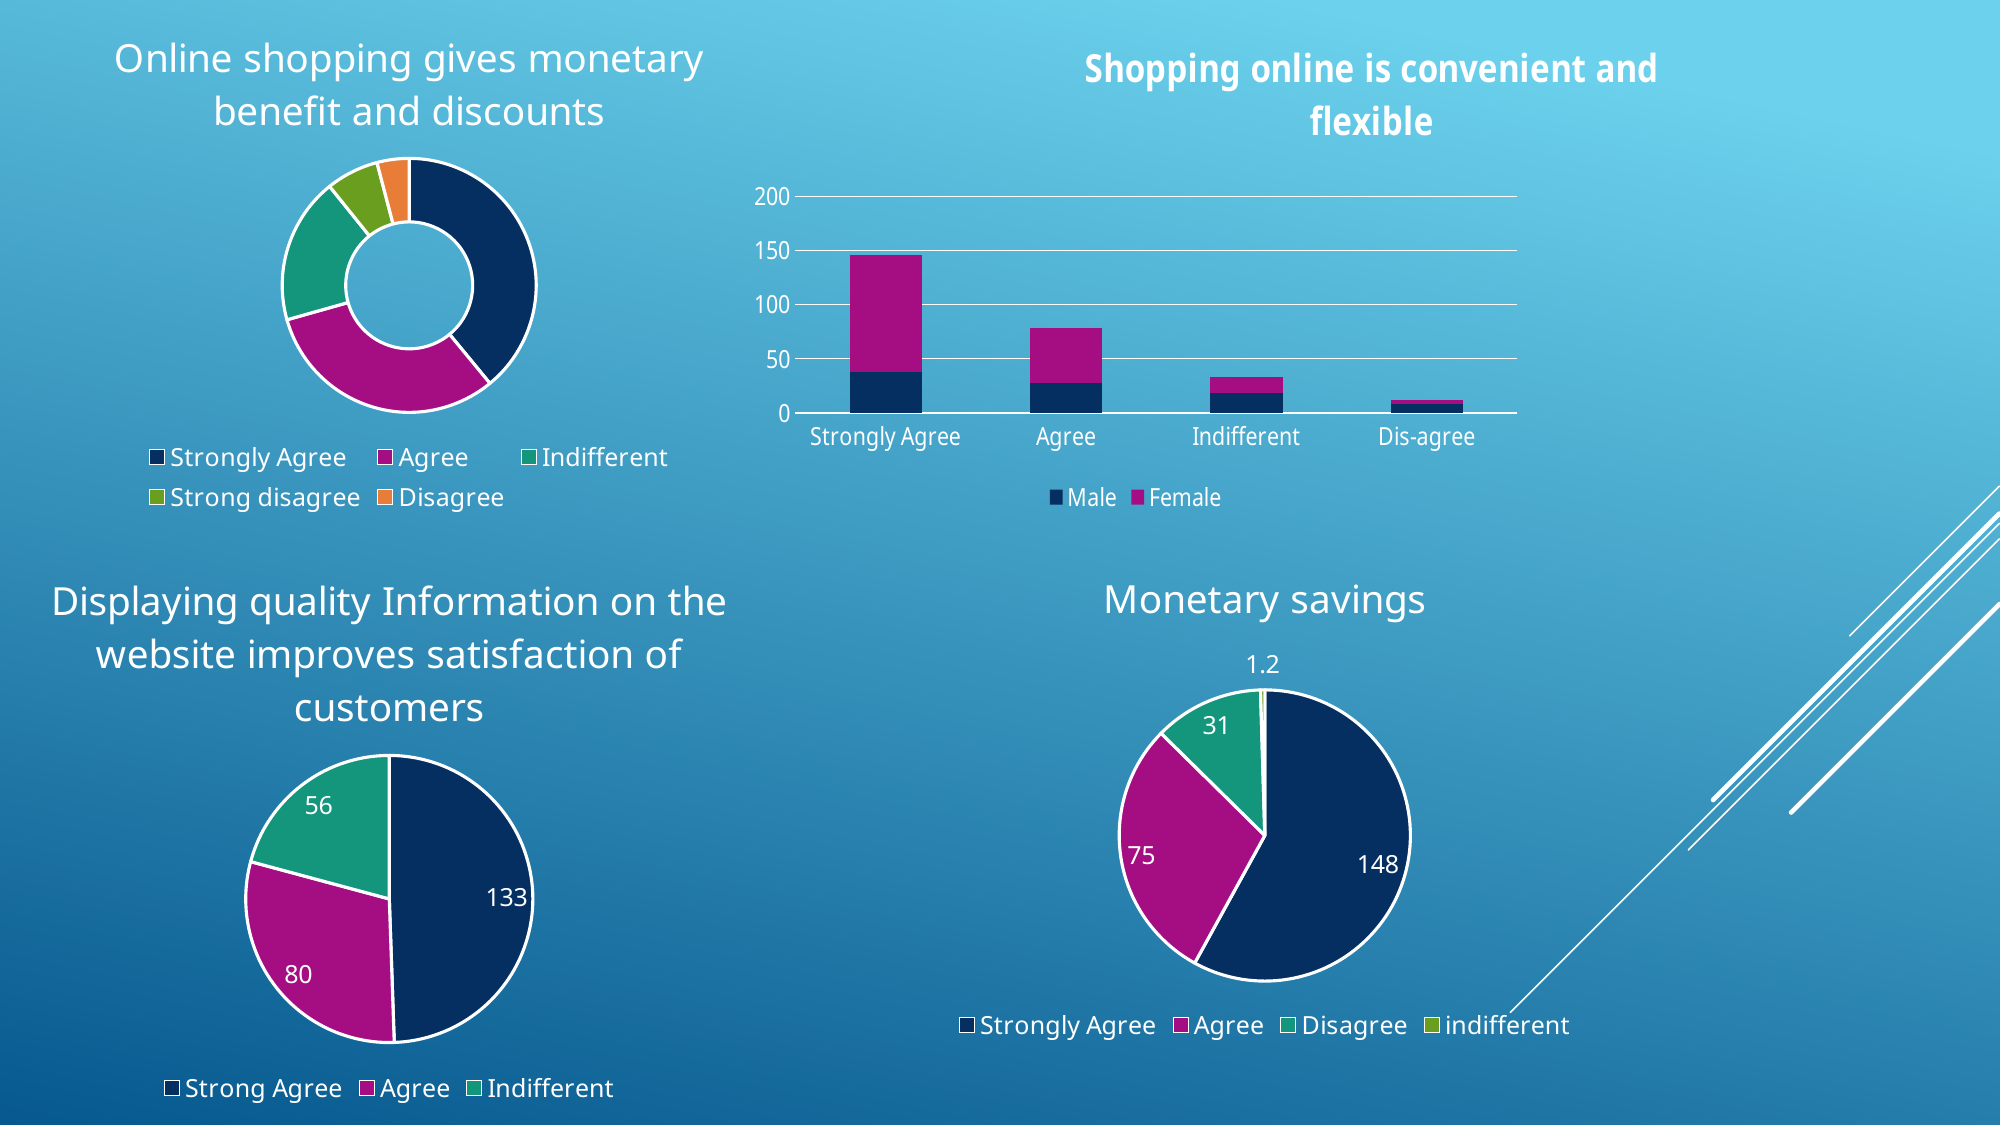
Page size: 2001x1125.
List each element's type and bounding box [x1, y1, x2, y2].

chart [0, 0, 1666, 521]
chart [0, 541, 1804, 1112]
